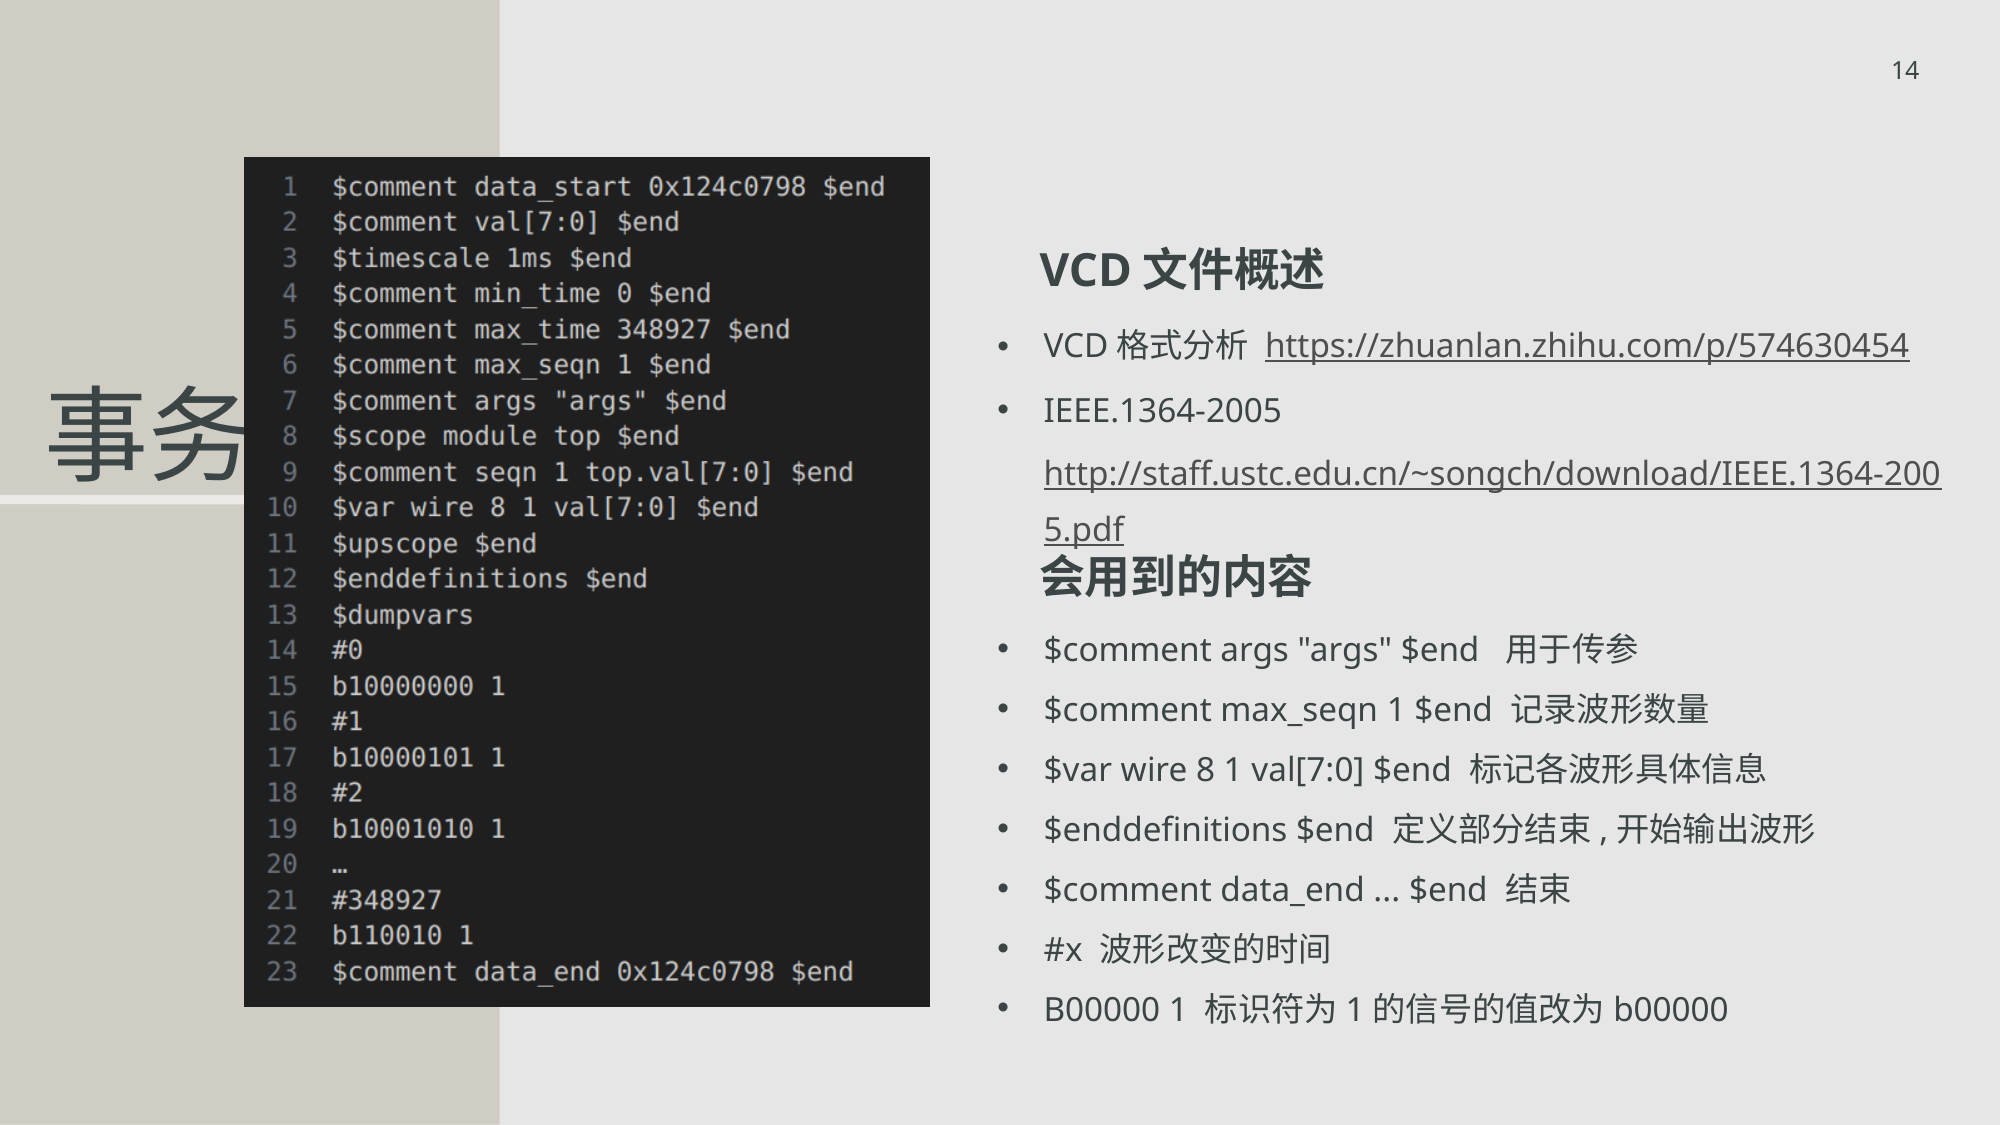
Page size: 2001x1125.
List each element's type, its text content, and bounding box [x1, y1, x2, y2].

slide_number 1 [1660, 49, 1935, 95]
text_box 会用到的内容 [1024, 513, 1817, 594]
text_box VCD格式分析 https://zhuanlan.zhihu.com/p/574630454 IEEE.1364-2005 http://staff.ustc.edu.cn/~songch/download/IEEE.1364-2005.pdf [982, 293, 1972, 450]
text_box $comment args "args" $end 用于传参 $comment max_seqn 1 $end 记录波形数量 $var wire 8 1 val[7:0] $end 标记各波形具体信息 $enddefinitions $end 定义部分结束,开始输出波形 $comment data_end ... $end 结束 #x 波形改变的时间 B00000 1 标识符为1的信号的值改为b00000 [982, 601, 1972, 757]
picture [244, 157, 930, 1007]
text_box 事务翻译 [30, 286, 244, 563]
list VCD文件概述 [1024, 205, 1817, 286]
